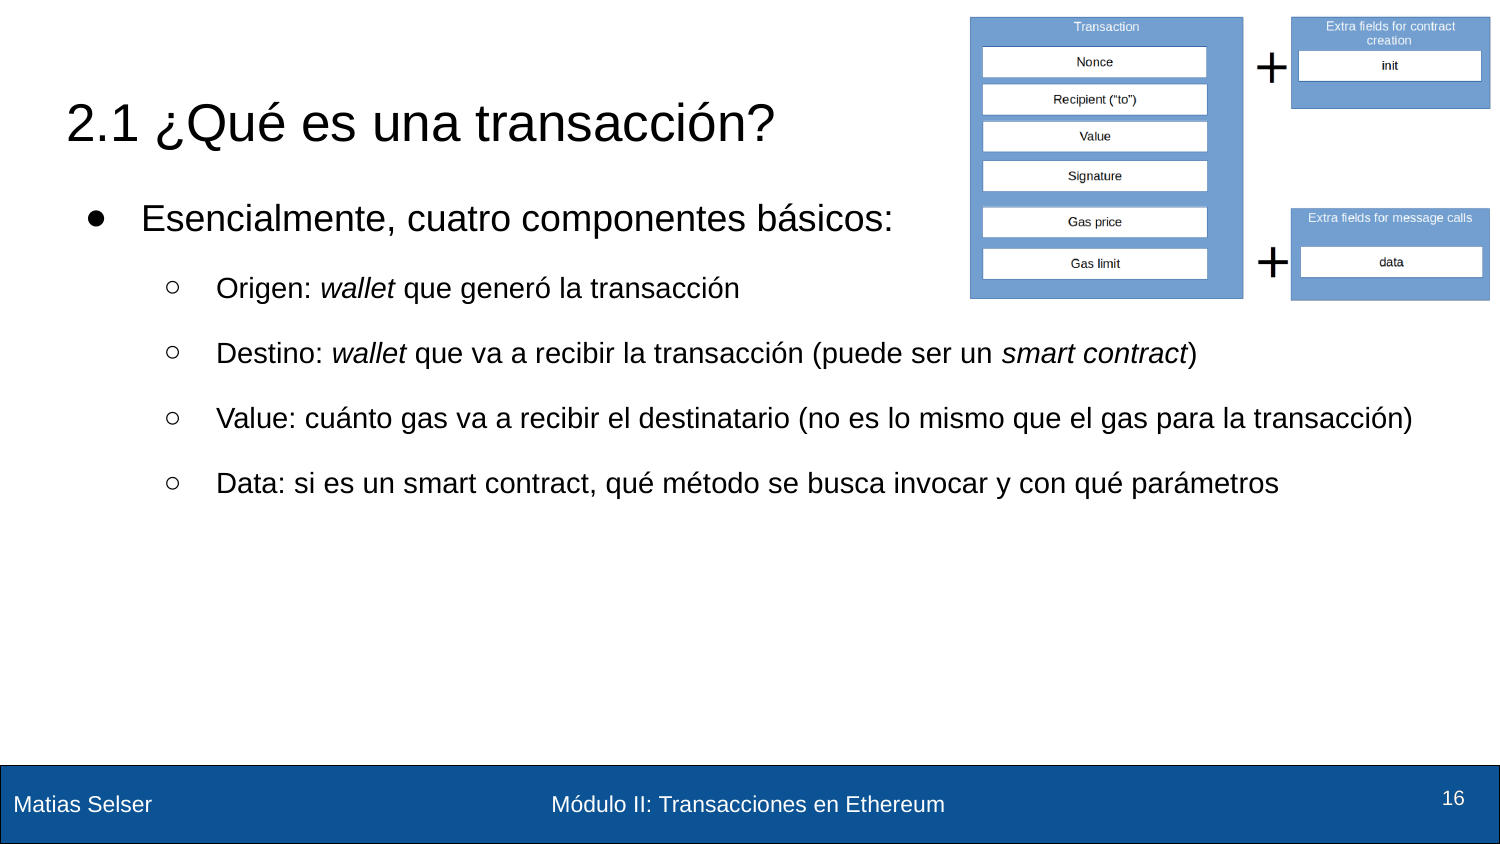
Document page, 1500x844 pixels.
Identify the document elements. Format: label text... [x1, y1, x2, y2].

list Esencialmente, cuatro componentes básicos: Origen: wallet que generó la transacción Destino: wallet que va a recibir la transacción (puede ser un smart contract) Value: cuánto gas va a recibir el destinatario (no es lo mismo que el gas para la transacción) Data: si es un smart contract, qué método se busca invocar y con qué parámetros [51, 171, 1480, 764]
picture [942, 0, 1499, 314]
title Módulo II: Transacciones en Ethereum [0, 764, 1499, 843]
title 2.1 ¿Qué es una transacción? [51, 72, 936, 167]
